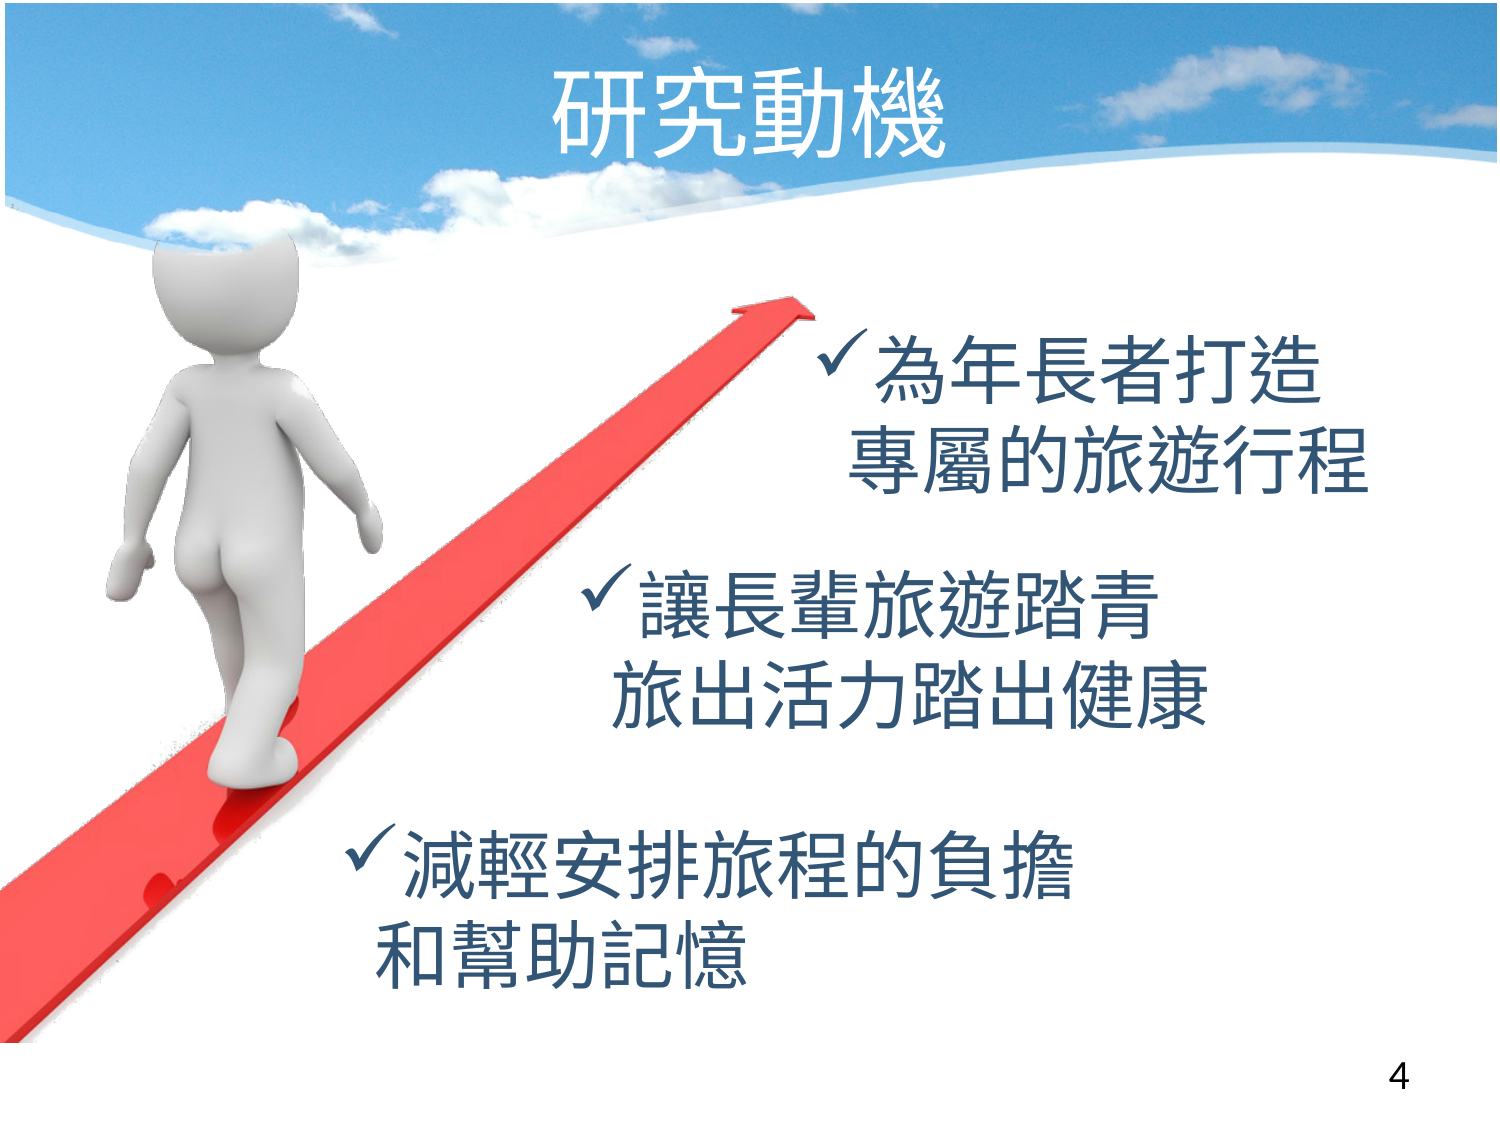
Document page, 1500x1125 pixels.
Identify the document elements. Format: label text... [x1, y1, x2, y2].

title 研究動機 [74, 44, 1426, 177]
picture [0, 0, 1500, 1125]
slide_number 4 [1074, 1042, 1425, 1103]
text_box 為年長者打造 專屬的旅遊行程 [907, 316, 1500, 512]
text_box 讓長輩旅遊踏青 旅出活力踏出健康 [907, 550, 1500, 746]
text_box 減輕安排旅程的負擔和幫助記憶 [907, 810, 1122, 1006]
